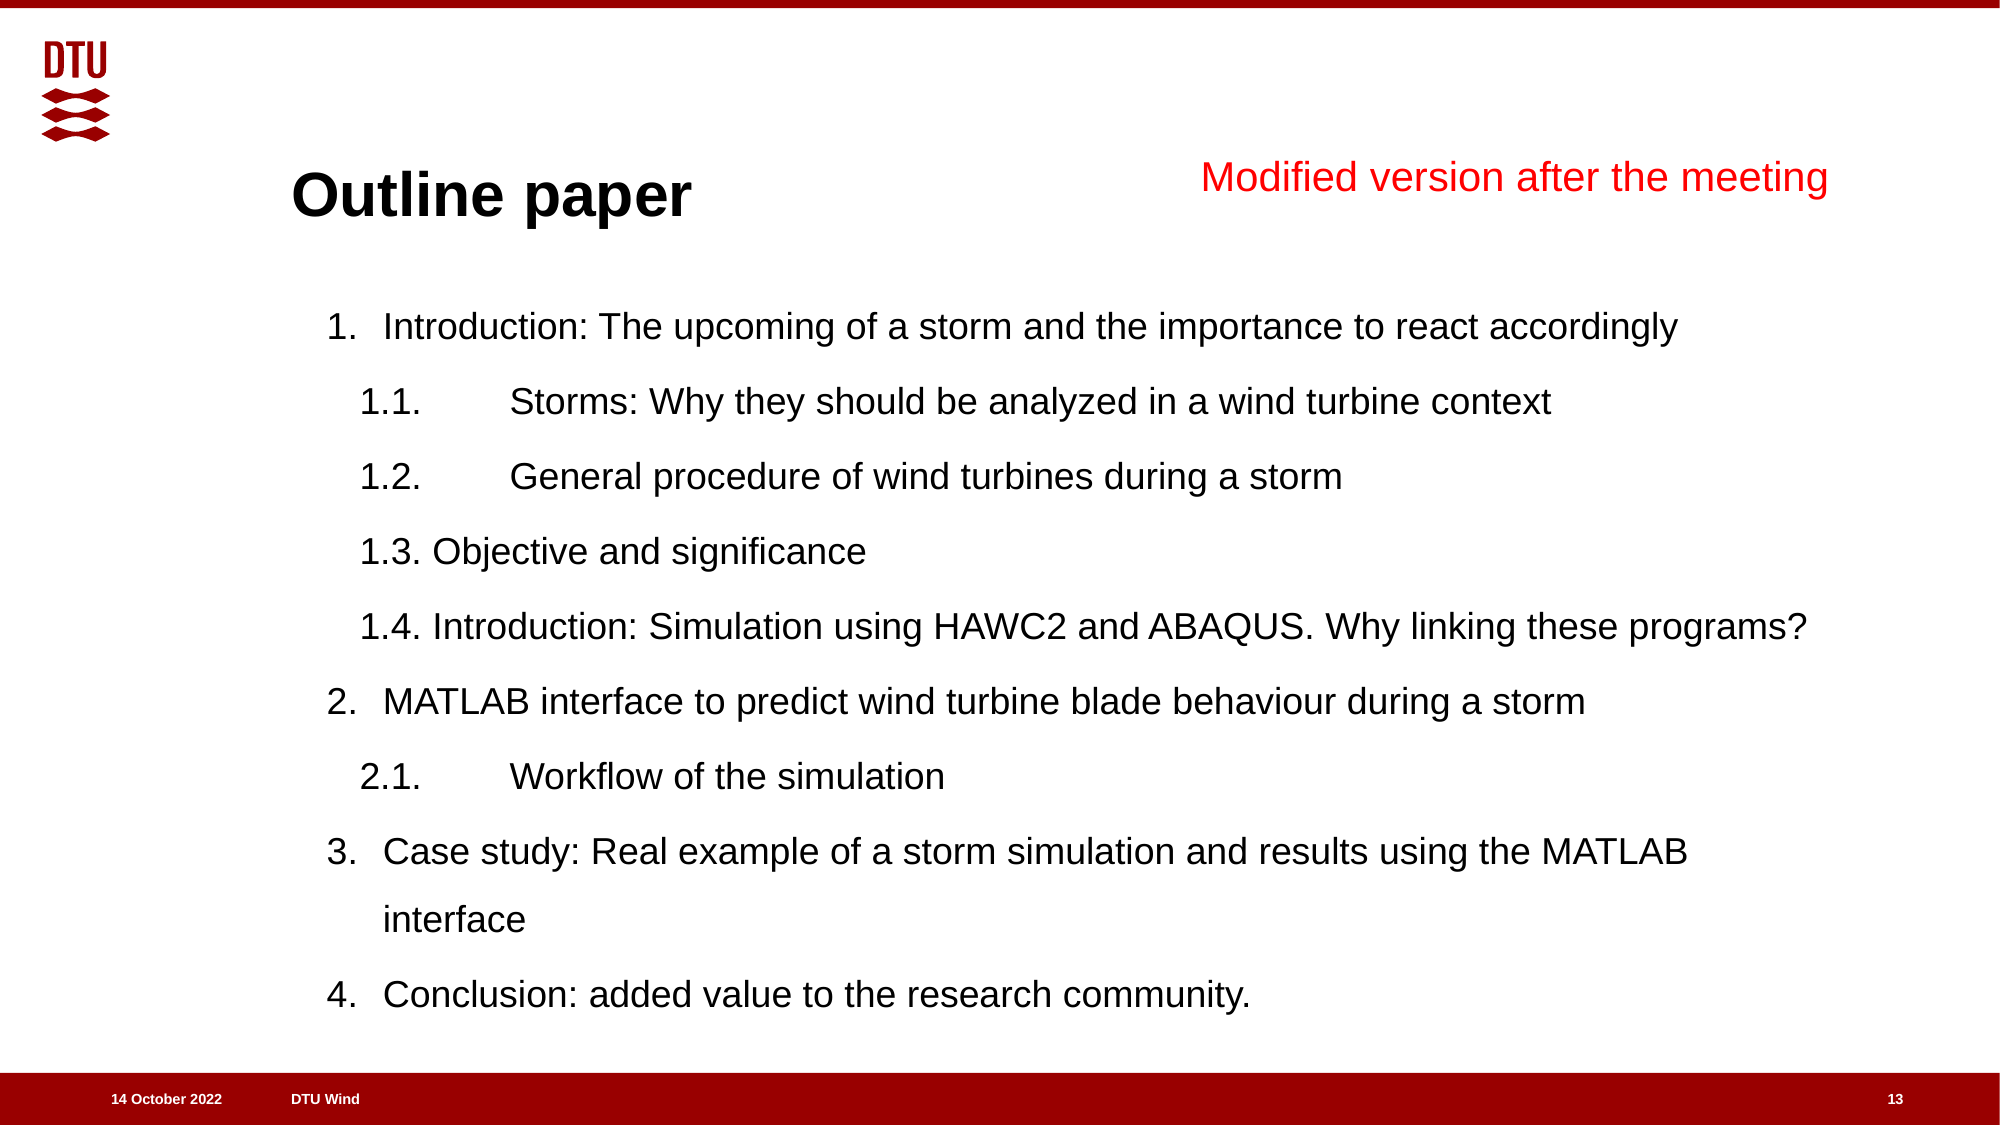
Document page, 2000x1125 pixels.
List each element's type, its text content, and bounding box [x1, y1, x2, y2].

list Introduction: The upcoming of a storm and the importance to react accordingly 1.1. Storms: Why they should be analyzed in a wind turbine context 1.2. General procedure of wind turbines during a storm 1.3. Objective and significance 1.4. Introduction: Simulation using HAWC2 and ABAQUS. Why linking these programs? MATLAB interface to predict wind turbine blade behaviour during a storm 2.1. Workflow of the simulation Case study: Real example of a storm simulation and results using the MATLAB interface Conclusion: added value to the research community. [291, 279, 1819, 1026]
text_box Modified version after the meeting [1200, 149, 1851, 200]
title Outline paper [291, 69, 1819, 230]
slide_number 13 [1887, 1073, 1959, 1125]
